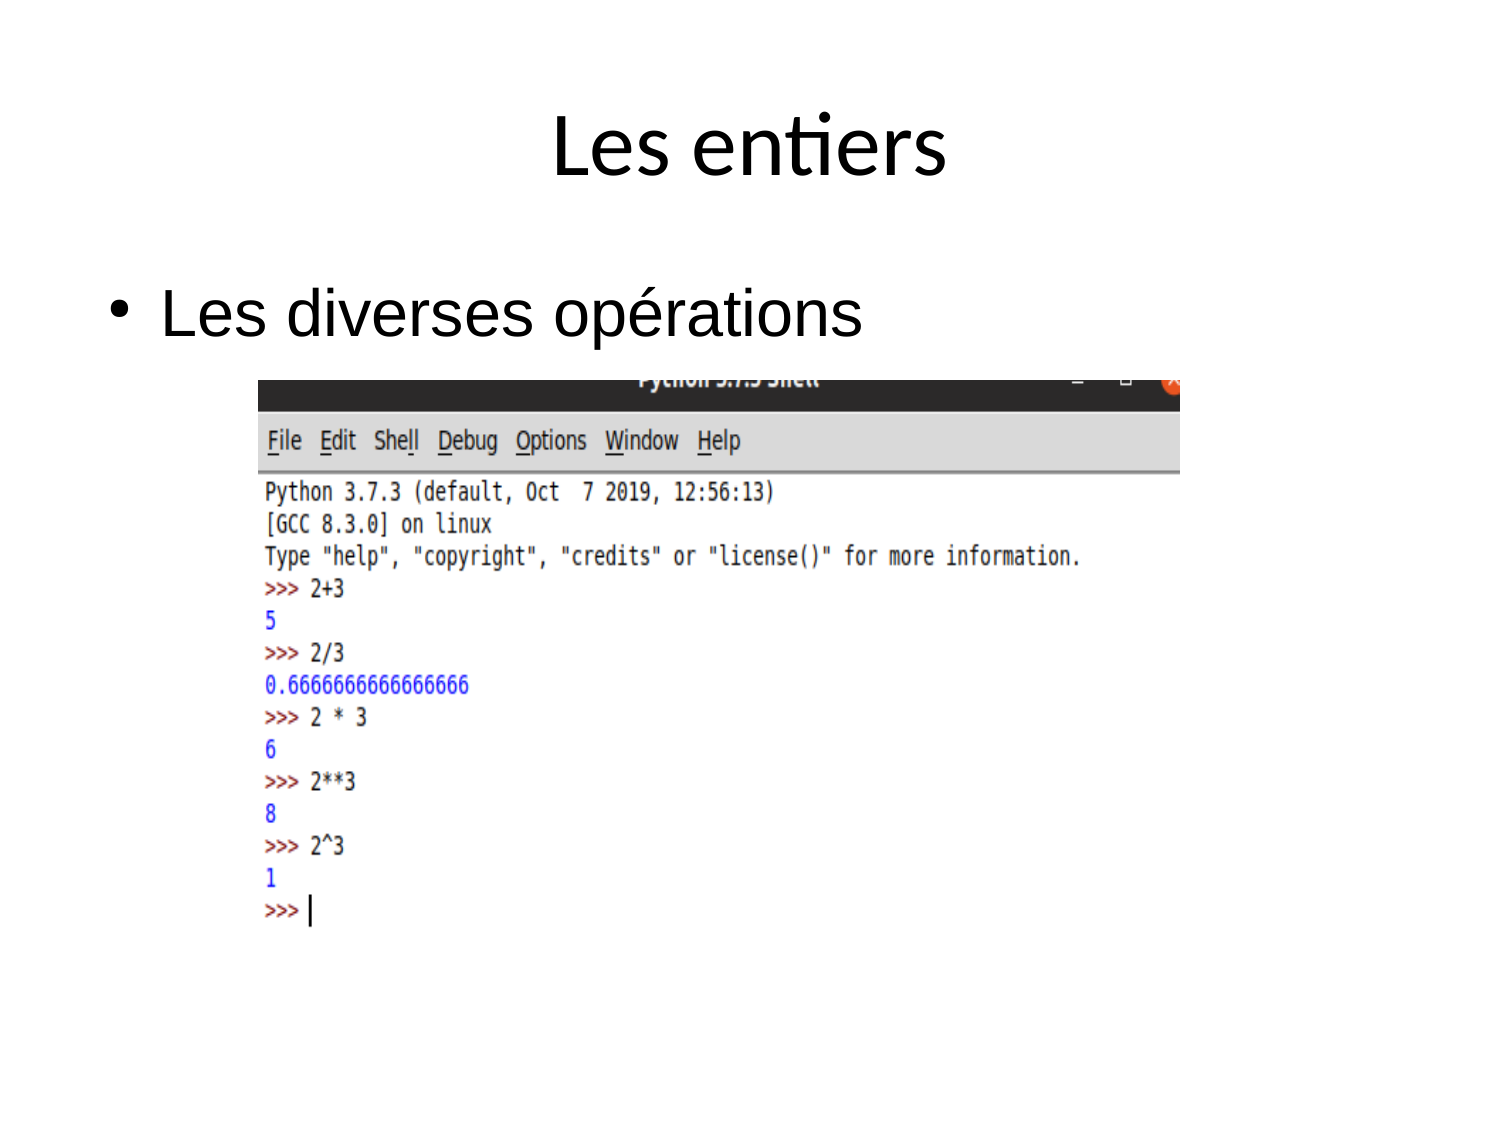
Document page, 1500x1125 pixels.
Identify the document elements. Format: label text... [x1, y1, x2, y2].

title Les entiers [75, 14, 1425, 262]
picture [258, 380, 1180, 1054]
list Les diverses opérations [75, 262, 1425, 1005]
